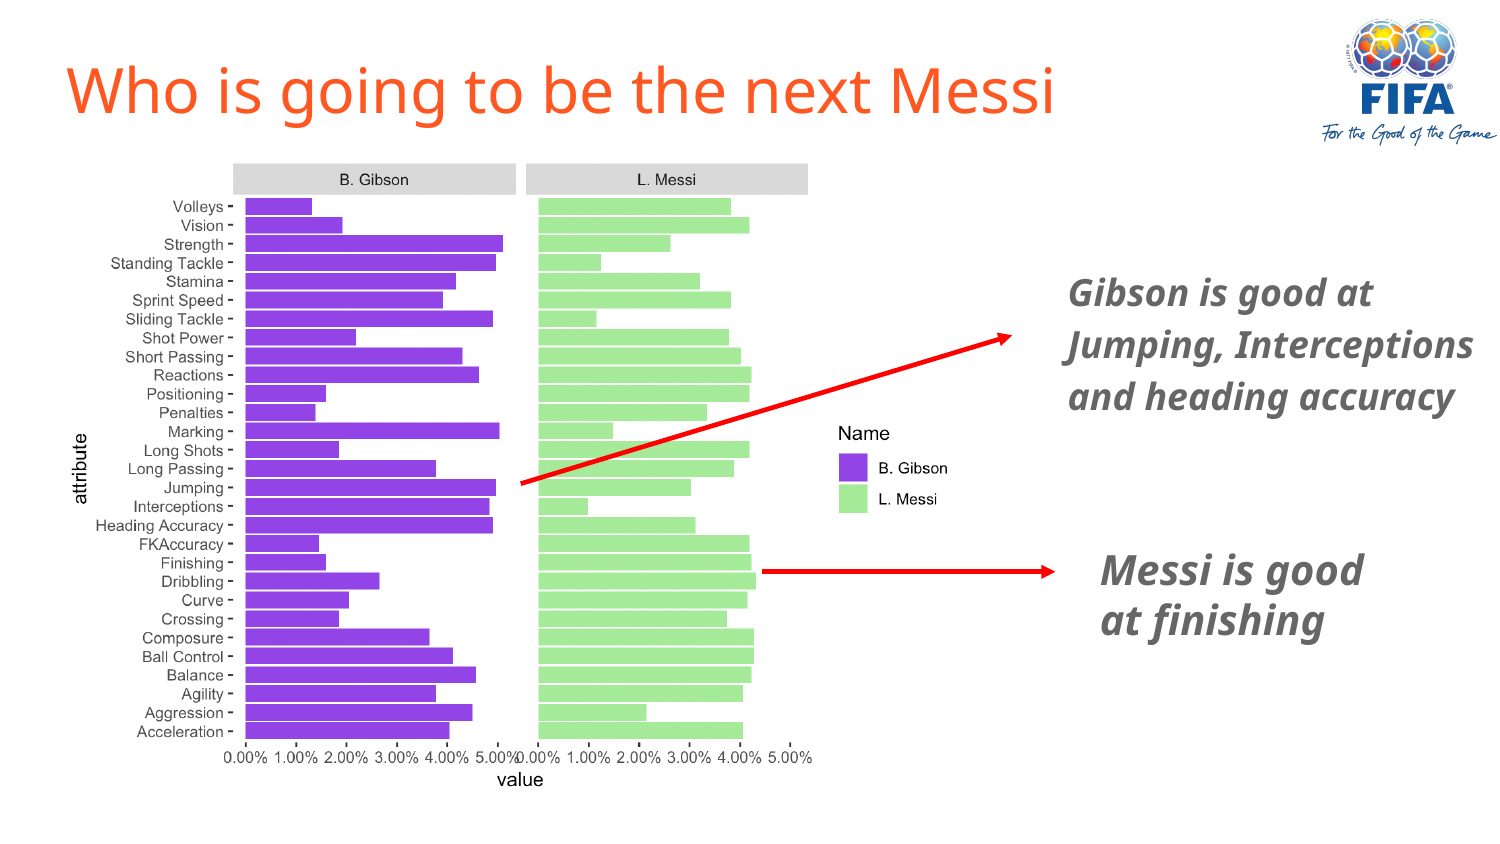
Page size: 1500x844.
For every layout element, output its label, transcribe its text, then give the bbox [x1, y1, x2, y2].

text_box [520, 335, 1013, 484]
title Who is going to be the next Messi [51, 35, 1317, 130]
picture [41, 145, 1018, 819]
text_box Gibson is good at Jumping, Interceptions and heading accuracy [1052, 247, 1497, 396]
picture [1322, 18, 1497, 147]
text_box Messi is good at finishing [1084, 528, 1431, 665]
